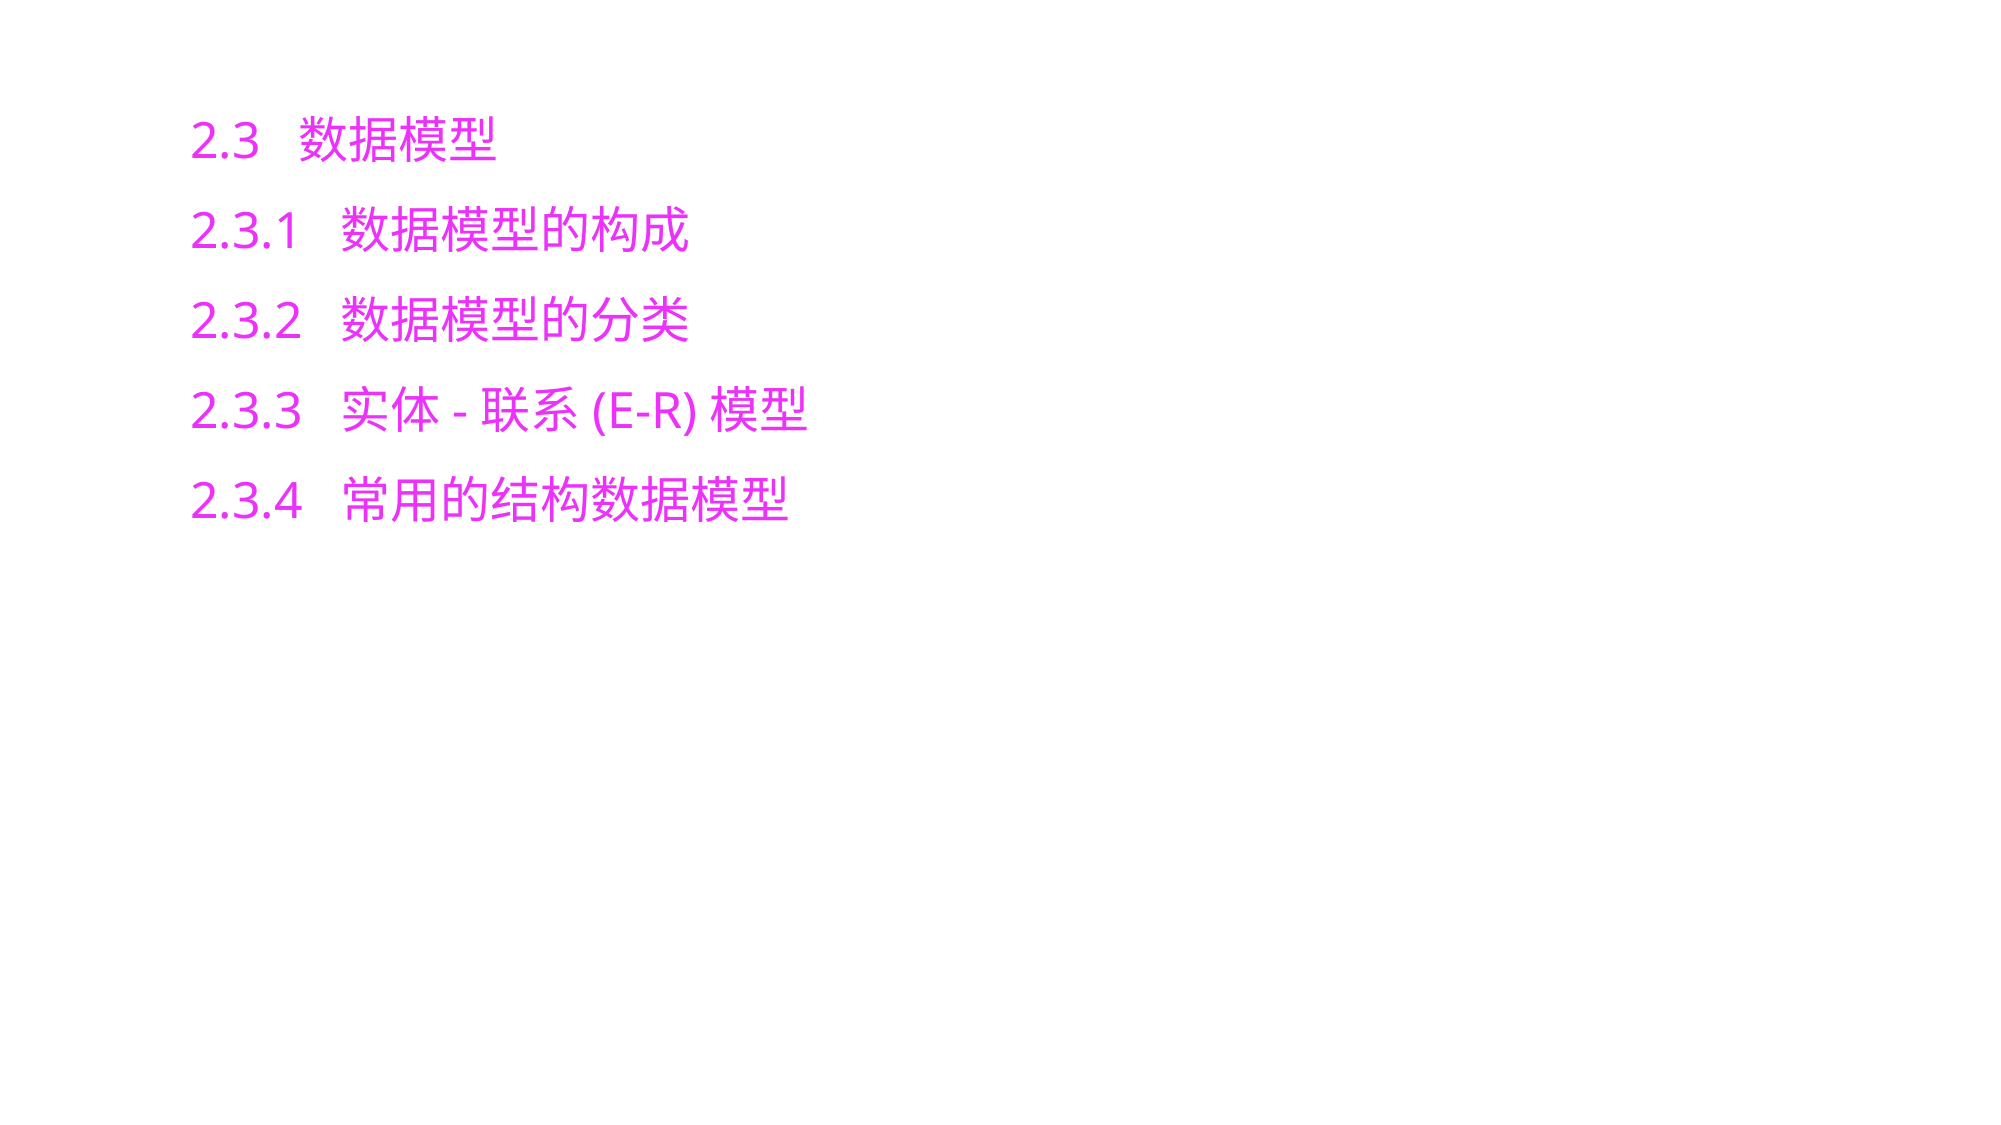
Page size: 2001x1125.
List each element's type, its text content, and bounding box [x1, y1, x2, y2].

text_box 2.3 数据模型 2.3.1 数据模型的构成 2.3.2 数据模型的分类 2.3.3 实体-联系(E-R)模型 2.3.4 常用的结构数据模型 [175, 71, 1176, 537]
